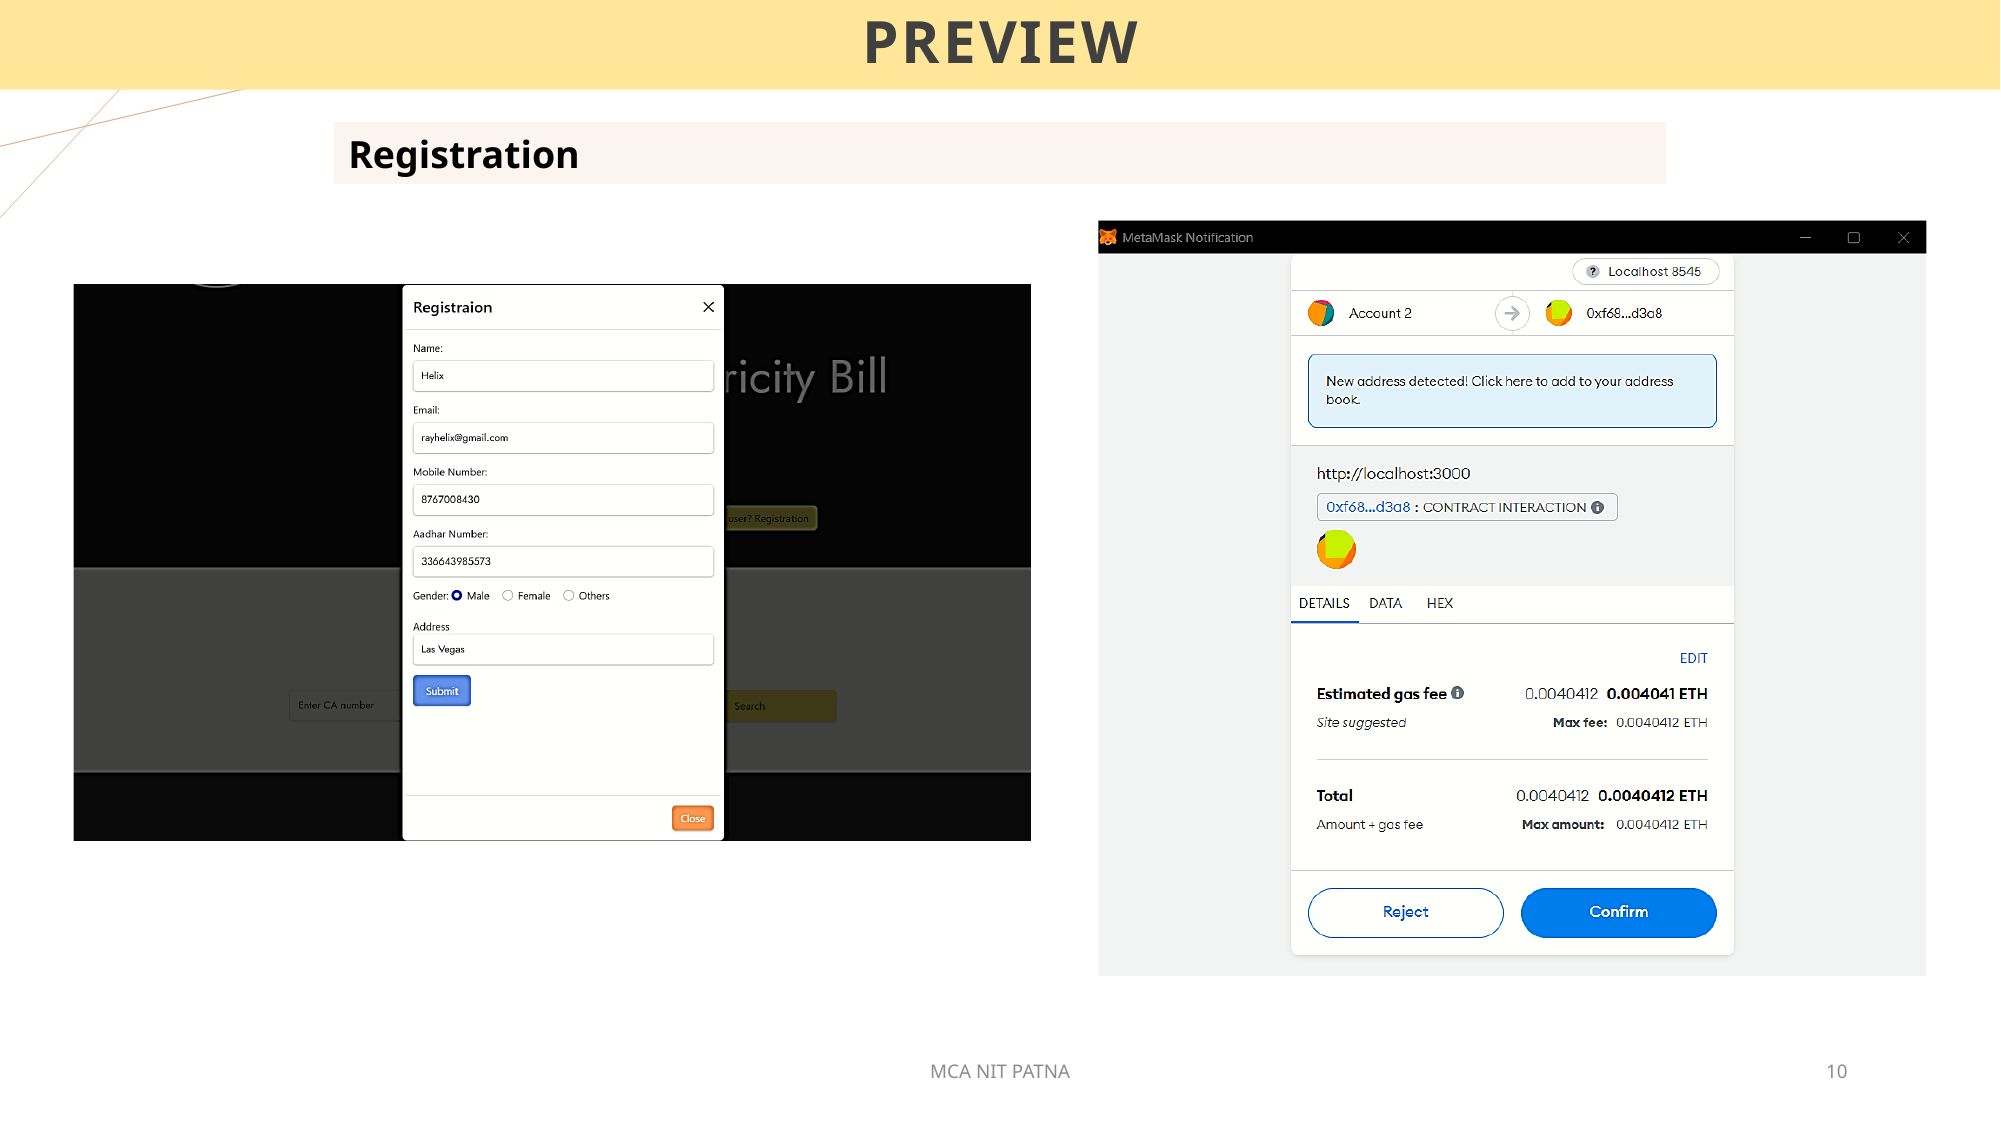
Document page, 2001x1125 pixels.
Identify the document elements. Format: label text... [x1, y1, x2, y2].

footer MCA NIT PATNA [662, 1042, 1338, 1103]
picture [1098, 220, 1927, 976]
table_header Registration [334, 122, 1666, 184]
slide_number 10 [1412, 1042, 1863, 1103]
title Preview [0, 0, 2000, 90]
picture [73, 284, 1031, 841]
